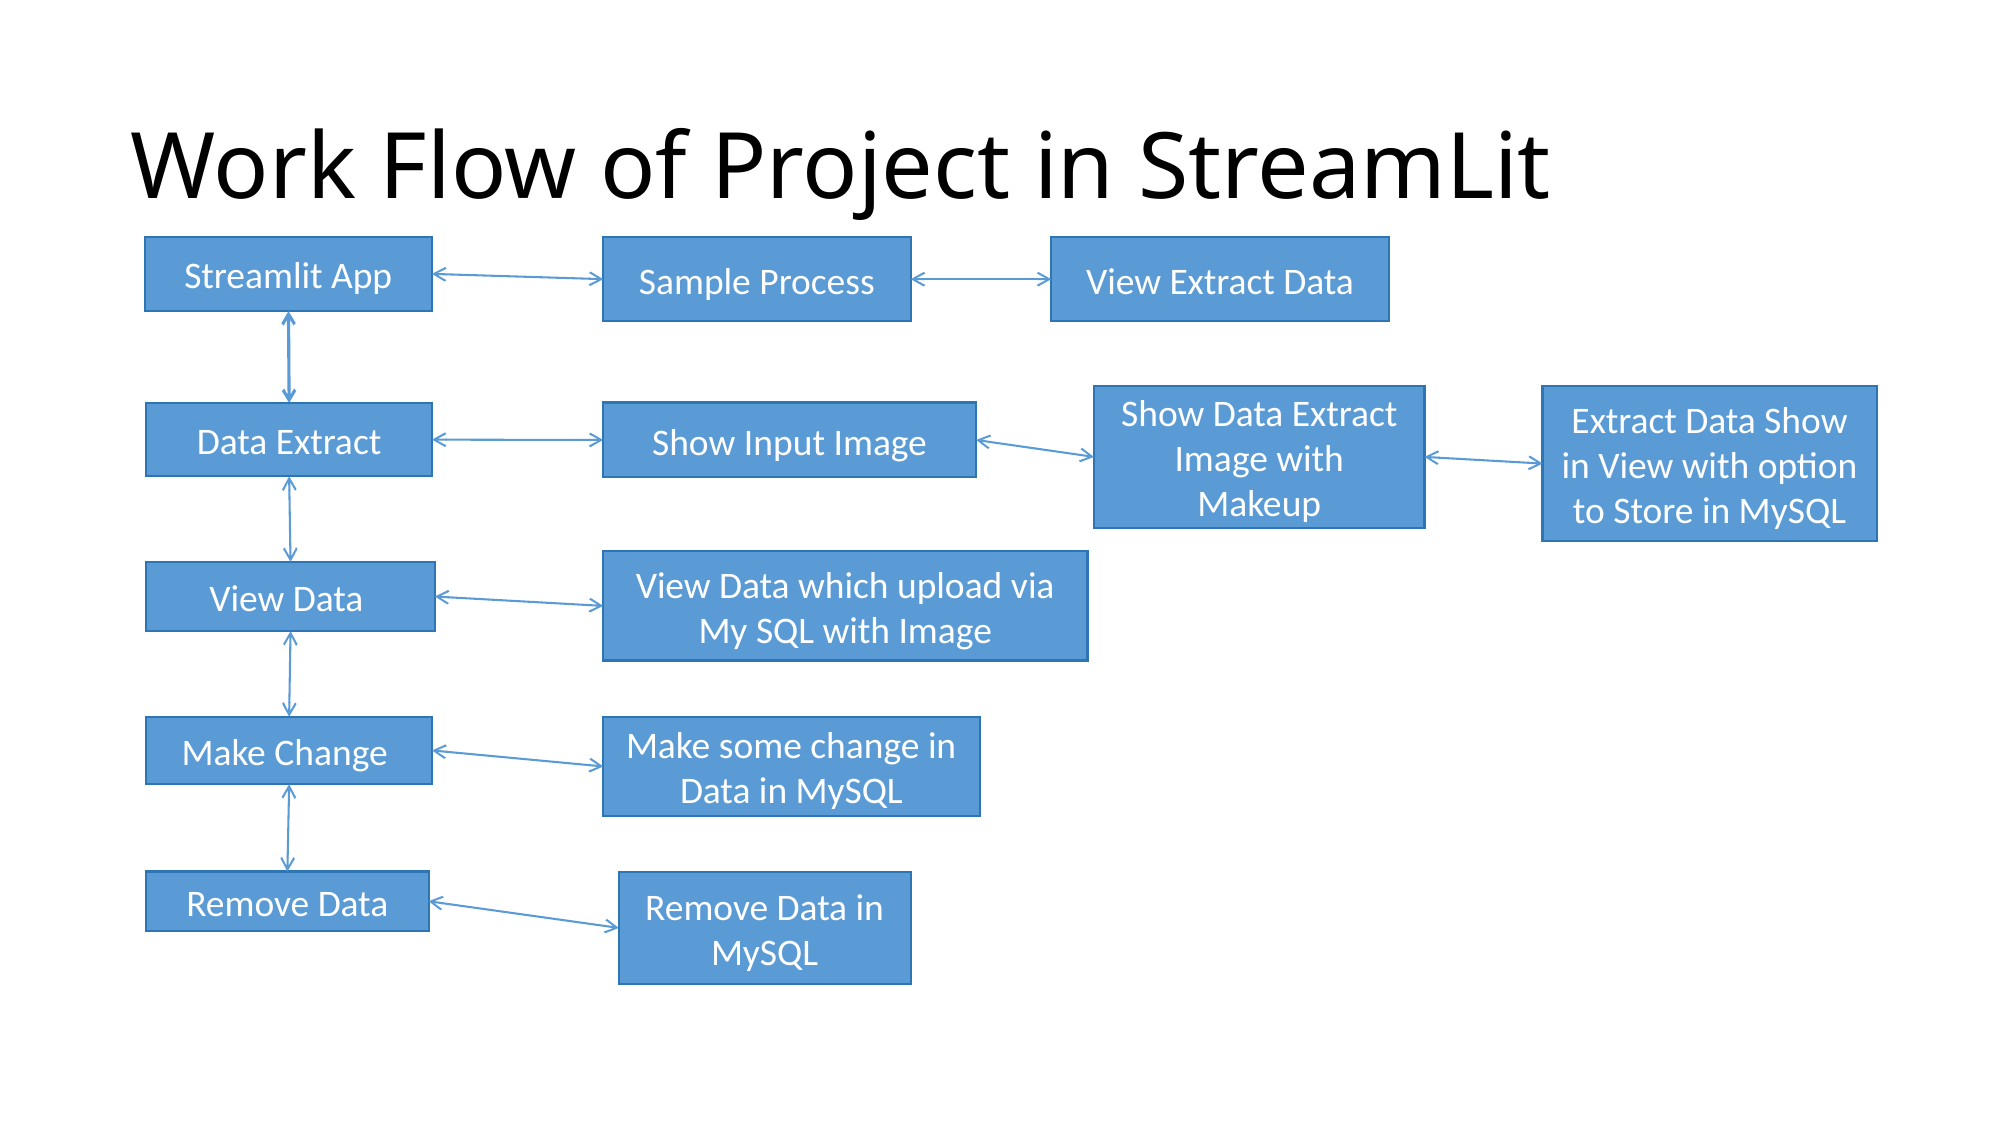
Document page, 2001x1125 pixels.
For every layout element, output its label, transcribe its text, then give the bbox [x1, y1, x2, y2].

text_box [428, 901, 619, 928]
text_box Show Input Image [602, 401, 977, 478]
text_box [434, 596, 604, 606]
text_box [432, 273, 604, 280]
text_box View Extract Data [1050, 236, 1390, 322]
text_box Remove Data in MySQL [618, 871, 912, 985]
text_box Sample Process [602, 236, 912, 322]
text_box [432, 750, 604, 767]
text_box Extract Data Show in View with option to Store in MySQL [1541, 385, 1878, 542]
title Work Flow of Project in StreamLit [115, 59, 1841, 278]
text_box View Data which upload via My SQL with Image [602, 550, 1089, 662]
text_box Make Change [145, 716, 433, 785]
text_box Streamlit App [144, 236, 433, 312]
text_box Make some change in Data in MySQL [602, 716, 981, 817]
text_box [1424, 456, 1543, 464]
text_box View Data [145, 561, 436, 632]
text_box Data Extract [145, 402, 433, 477]
text_box Remove Data [145, 870, 430, 932]
text_box Show Data Extract Image with Makeup [1093, 385, 1426, 529]
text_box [976, 439, 1094, 457]
